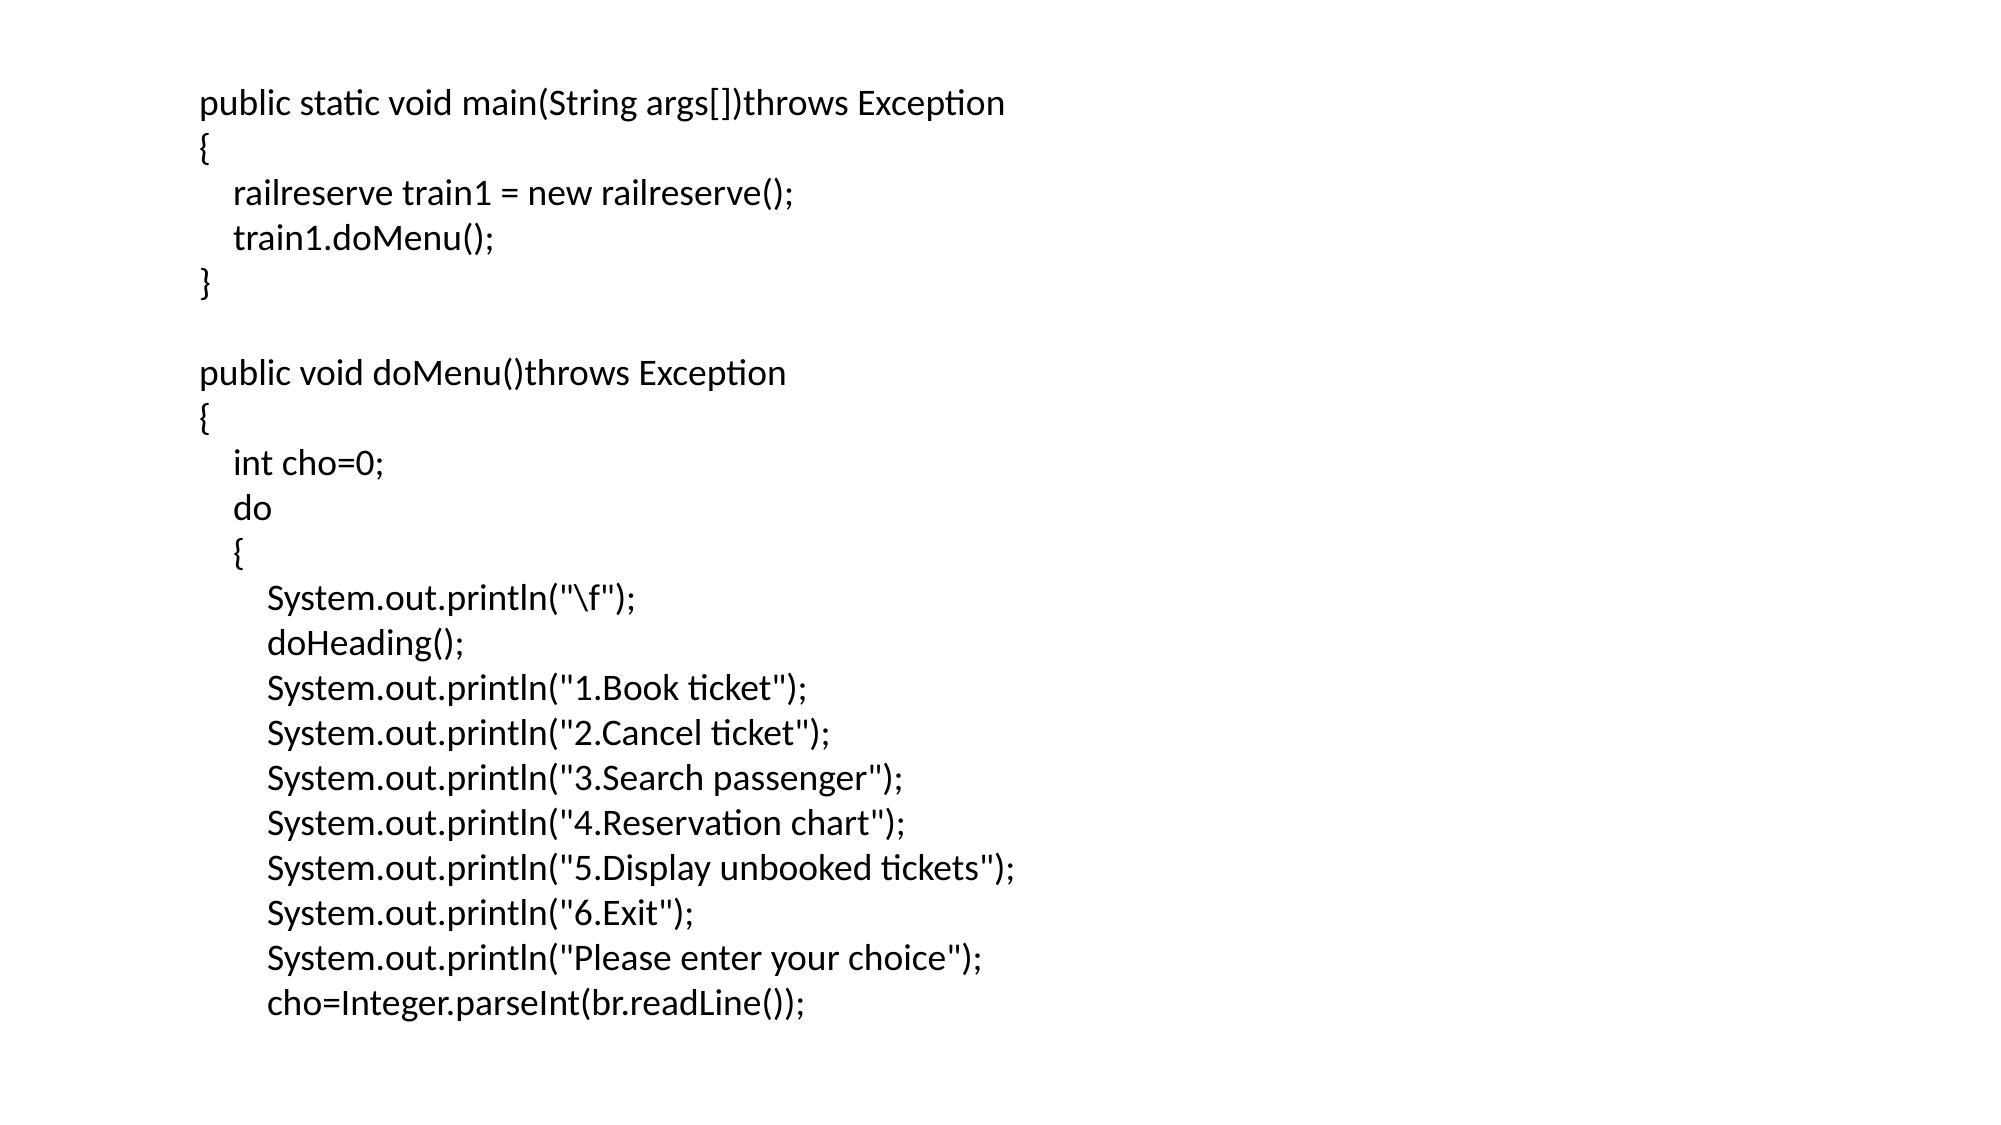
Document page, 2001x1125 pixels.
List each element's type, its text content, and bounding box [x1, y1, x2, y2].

text_box public static void main(String args[])throws Exception { railreserve train1 = new railreserve(); train1.doMenu(); } public void doMenu()throws Exception { int cho=0; do { System.out.println("\f"); doHeading(); System.out.println("1.Book ticket"); System.out.println("2.Cancel ticket"); System.out.println("3.Search passenger"); System.out.println("4.Reservation chart"); System.out.println("5.Display unbooked tickets"); System.out.println("6.Exit"); System.out.println("Please enter your choice"); cho=Integer.parseInt(br.readLine()); [184, 71, 1185, 1031]
